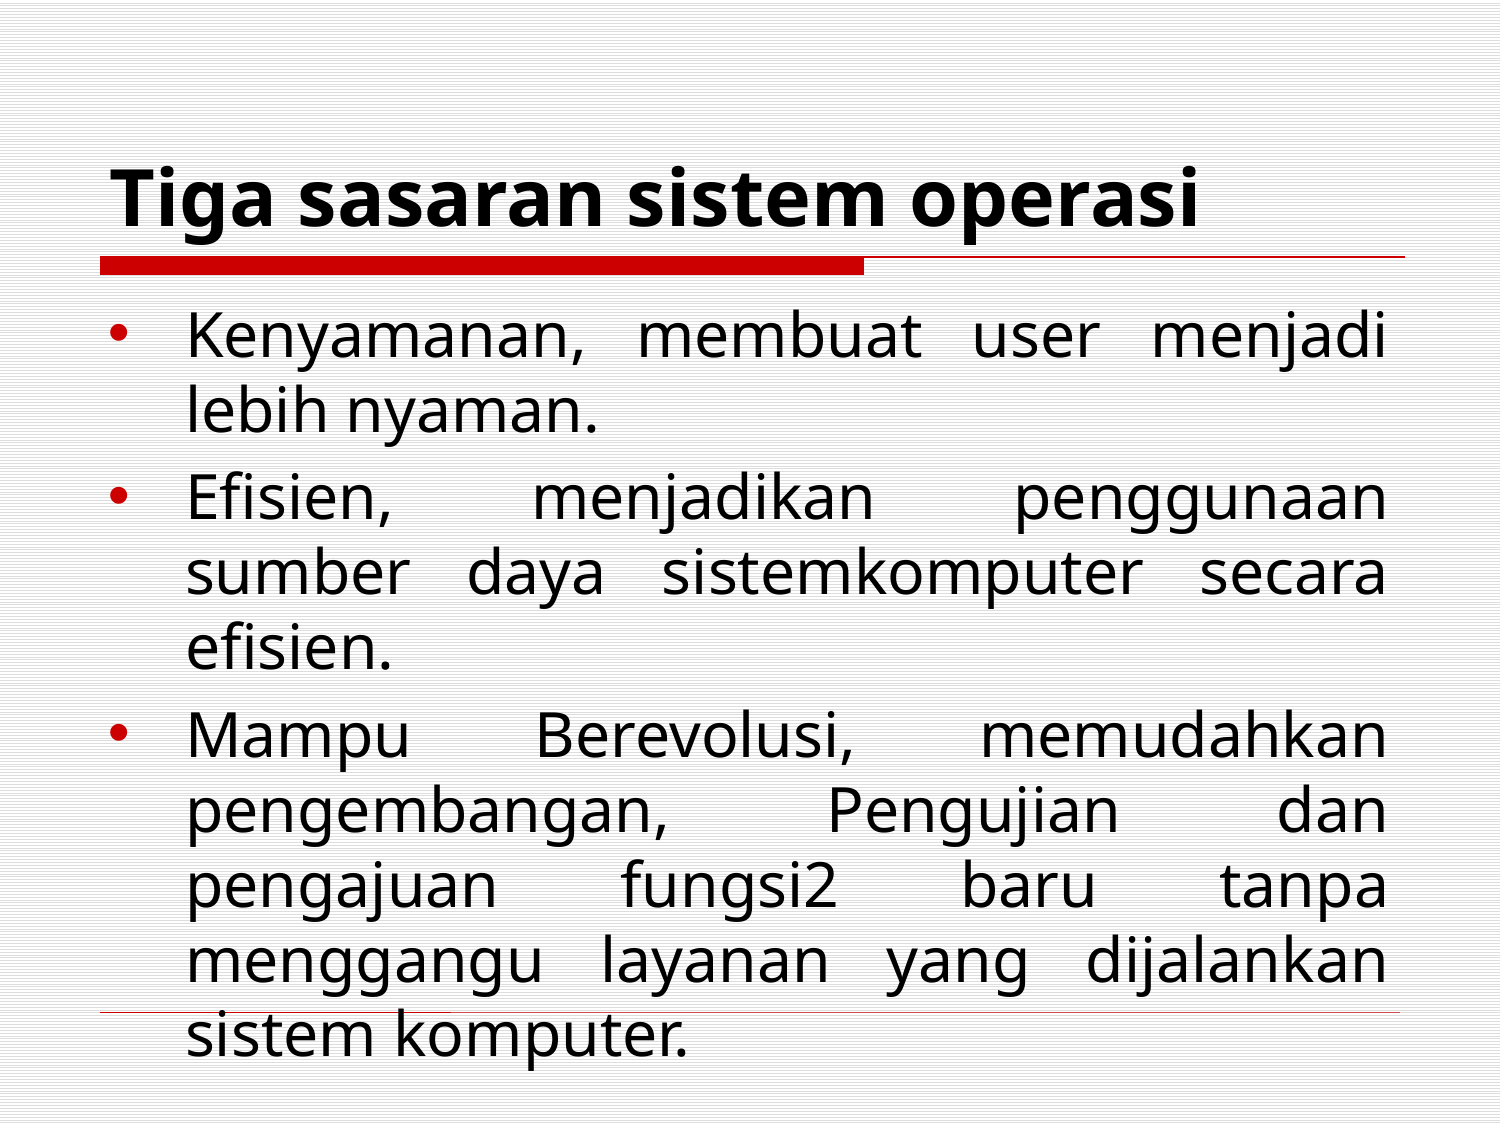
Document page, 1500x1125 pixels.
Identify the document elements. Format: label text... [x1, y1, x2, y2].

title Tiga sasaran sistem operasi [93, 49, 1407, 250]
list Kenyamanan, membuat user menjadi lebih nyaman. Efisien, menjadikan penggunaan sumber daya sistemkomputer secara efisien. Mampu Berevolusi, memudahkan pengembangan, Pengujian dan pengajuan fungsi2 baru tanpa menggangu layanan yang dijalankan sistem komputer. [92, 287, 1406, 988]
